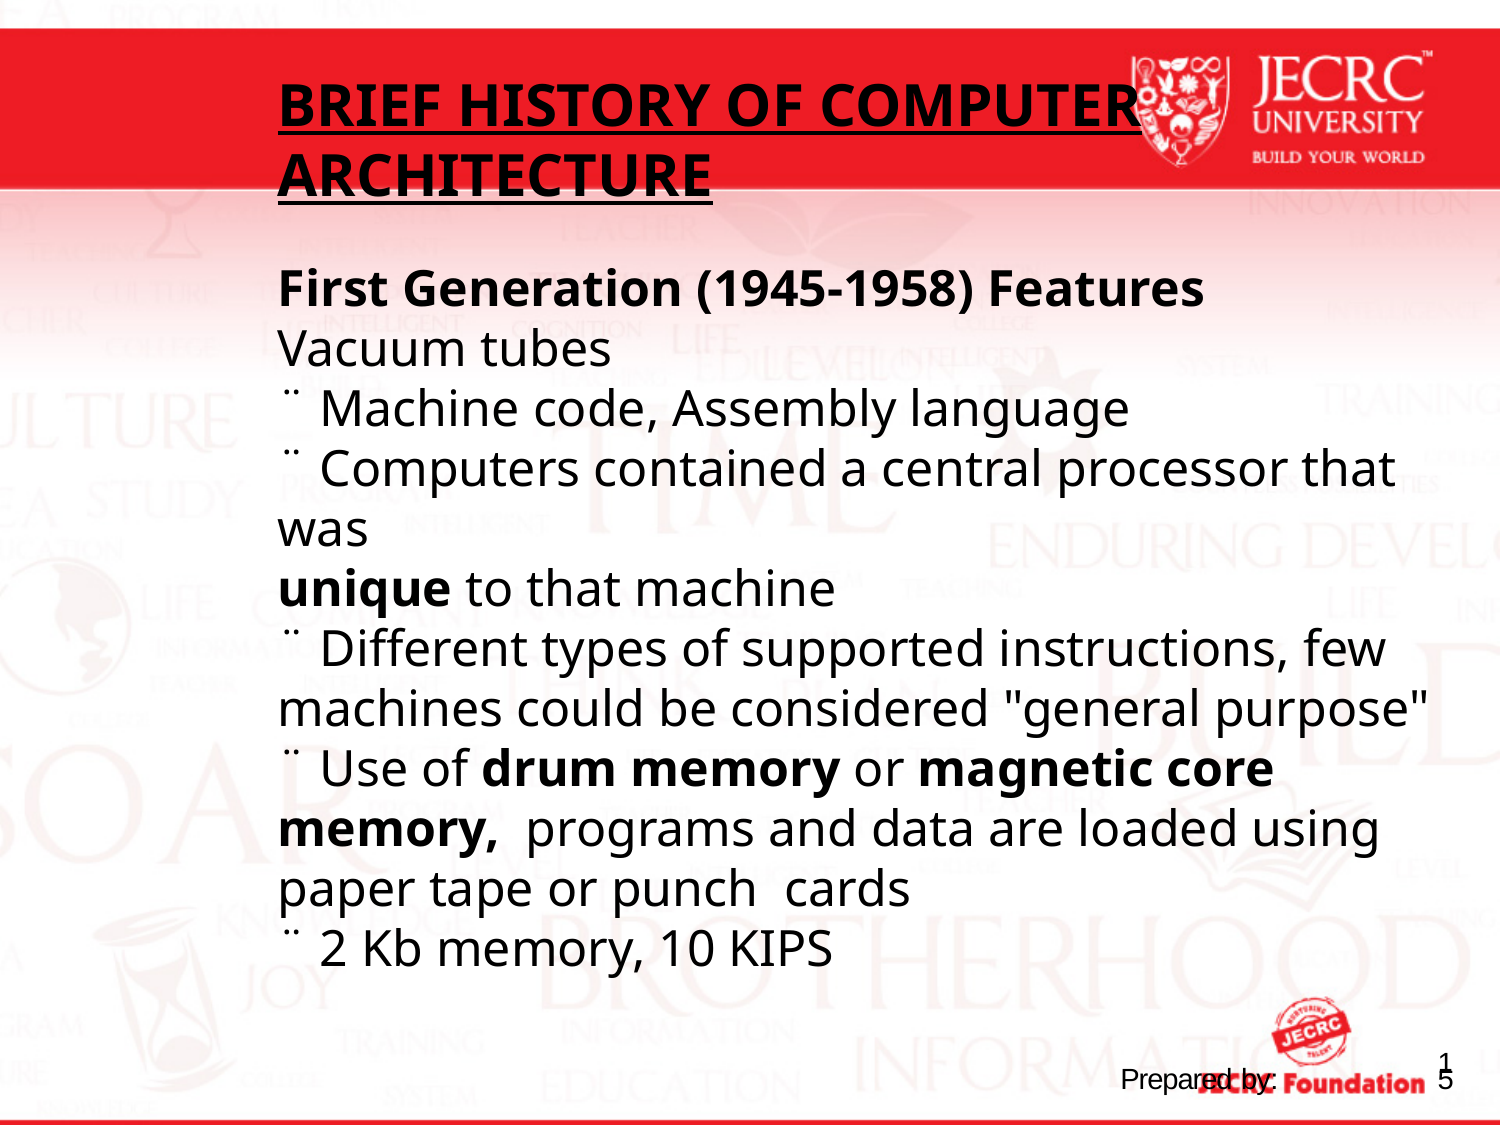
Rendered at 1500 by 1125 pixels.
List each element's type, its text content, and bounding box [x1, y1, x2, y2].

text_box BRIEF HISTORY OF COMPUTER ARCHITECTURE First Generation (1945-1958) Features Vacuum tubes ¨ Machine code, Assembly language ¨ Computers contained a central processor that was unique to that machine ¨ Different types of supported instructions, few machines could be considered "general purpose" ¨ Use of drum memory or magnetic core memory, programs and data are loaded using paper tape or punch cards ¨ 2 Kb memory, 10 KIPS [75, 65, 1476, 976]
picture [0, 0, 1500, 1125]
slide_number Prepared by: [1103, 1051, 1418, 1112]
slide_number 15 [1418, 1051, 1479, 1112]
